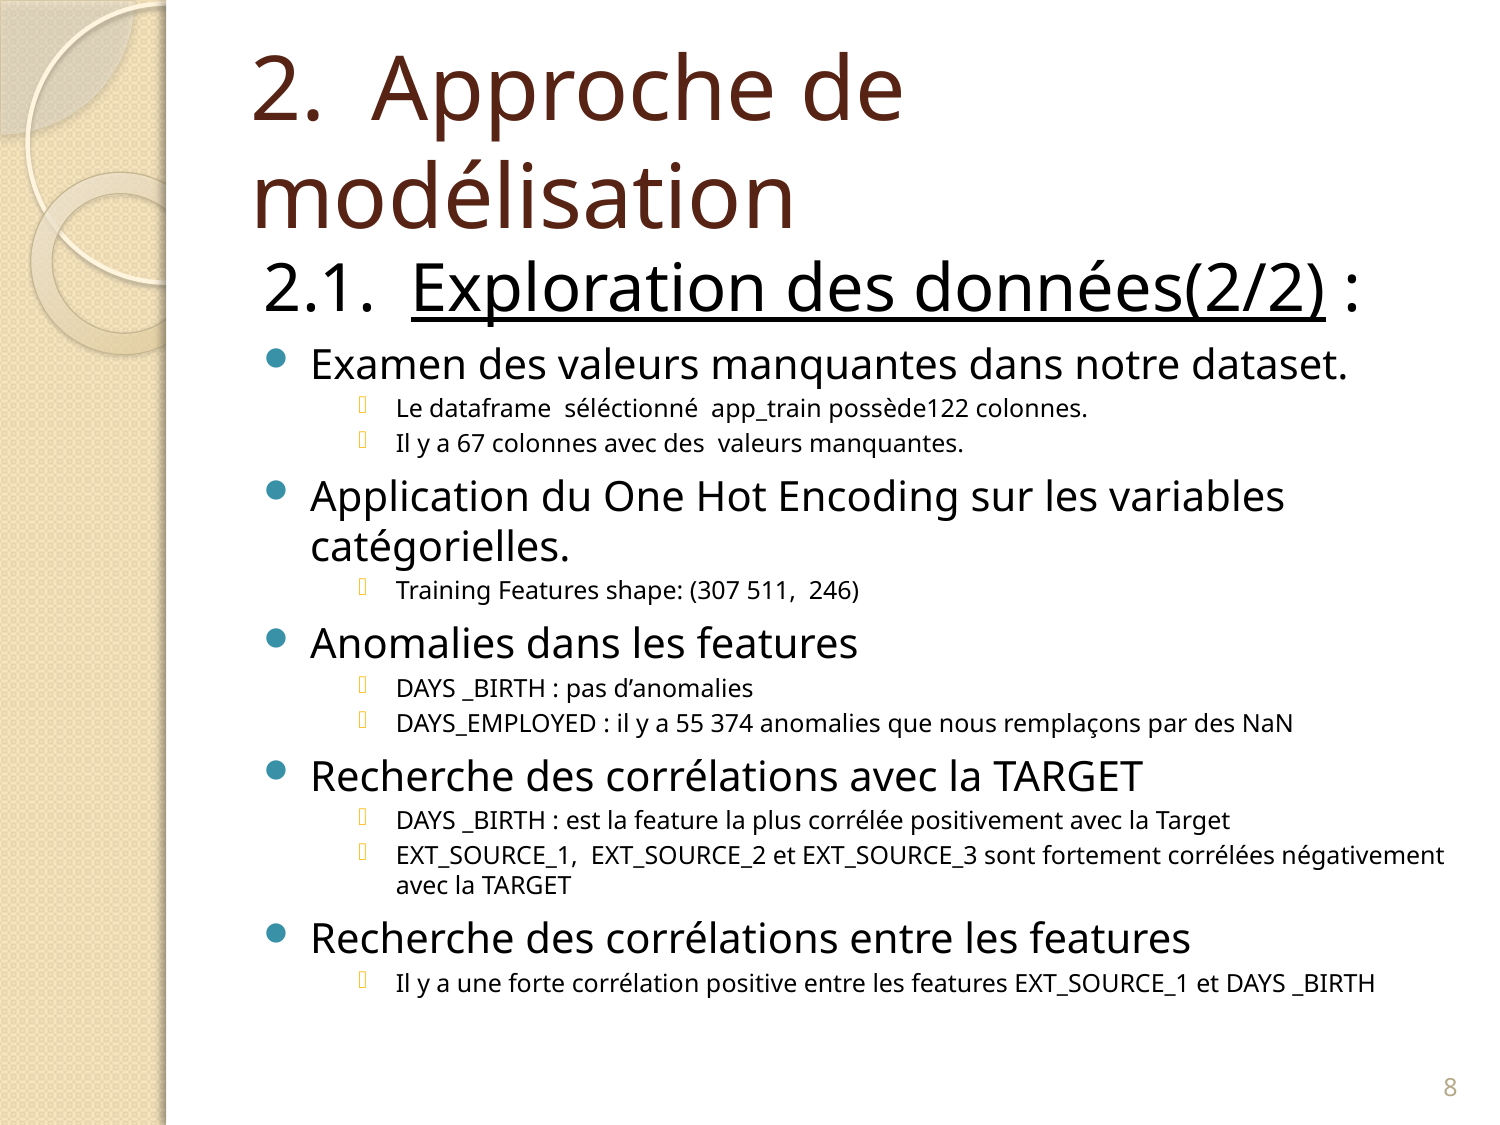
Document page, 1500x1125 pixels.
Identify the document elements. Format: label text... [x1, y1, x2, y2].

list 2.1. Exploration des données(2/2) : Examen des valeurs manquantes dans notre dataset. Le dataframe séléctionné app_train possède122 colonnes. Il y a 67 colonnes avec des valeurs manquantes. Application du One Hot Encoding sur les variables catégorielles. Training Features shape: (307 511, 246) Anomalies dans les features DAYS _BIRTH : pas d’anomalies DAYS_EMPLOYED : il y a 55 374 anomalies que nous remplaçons par des NaN Recherche des corrélations avec la TARGET DAYS _BIRTH : est la feature la plus corrélée positivement avec la Target EXT_SOURCE_1, EXT_SOURCE_2 et EXT_SOURCE_3 sont fortement corrélées négativement avec la TARGET Recherche des corrélations entre les features Il y a une forte corrélation positive entre les features EXT_SOURCE_1 et DAYS _BIRTH [235, 237, 1466, 1025]
title 2. Approche de modélisation [235, 45, 1466, 233]
slide_number 8 [1413, 1034, 1488, 1113]
